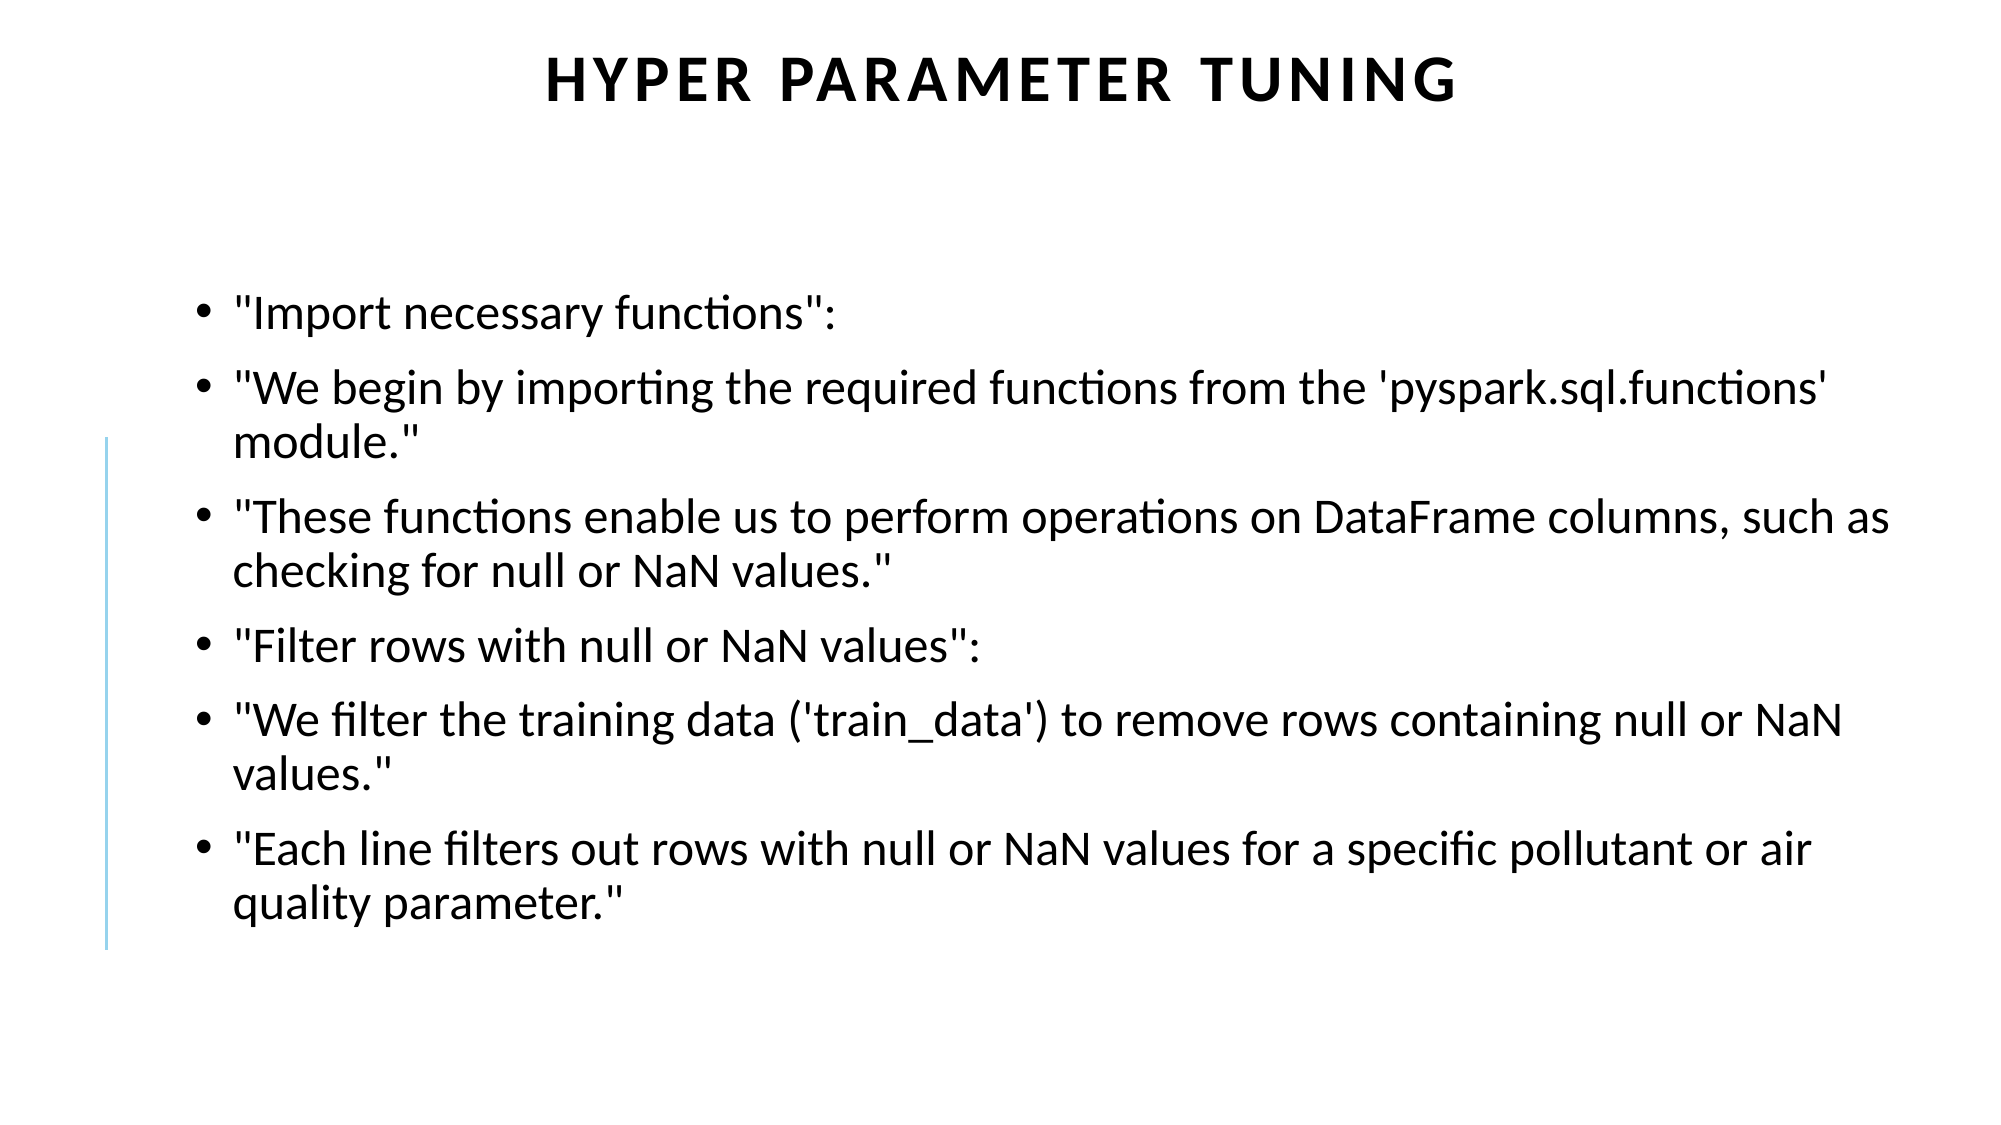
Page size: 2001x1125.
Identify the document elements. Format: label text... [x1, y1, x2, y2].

title Hyper parameter tuning [195, 44, 1808, 138]
list "Import necessary functions": "We begin by importing the required functions from the 'pyspark.sql.functions' module." "These functions enable us to perform operations on DataFrame columns, such as checking for null or NaN values." "Filter rows with null or NaN values": "We filter the training data ('train_data') to remove rows containing null or NaN values." "Each line filters out rows with null or NaN values for a specific pollutant or air quality parameter." [195, 286, 1961, 988]
